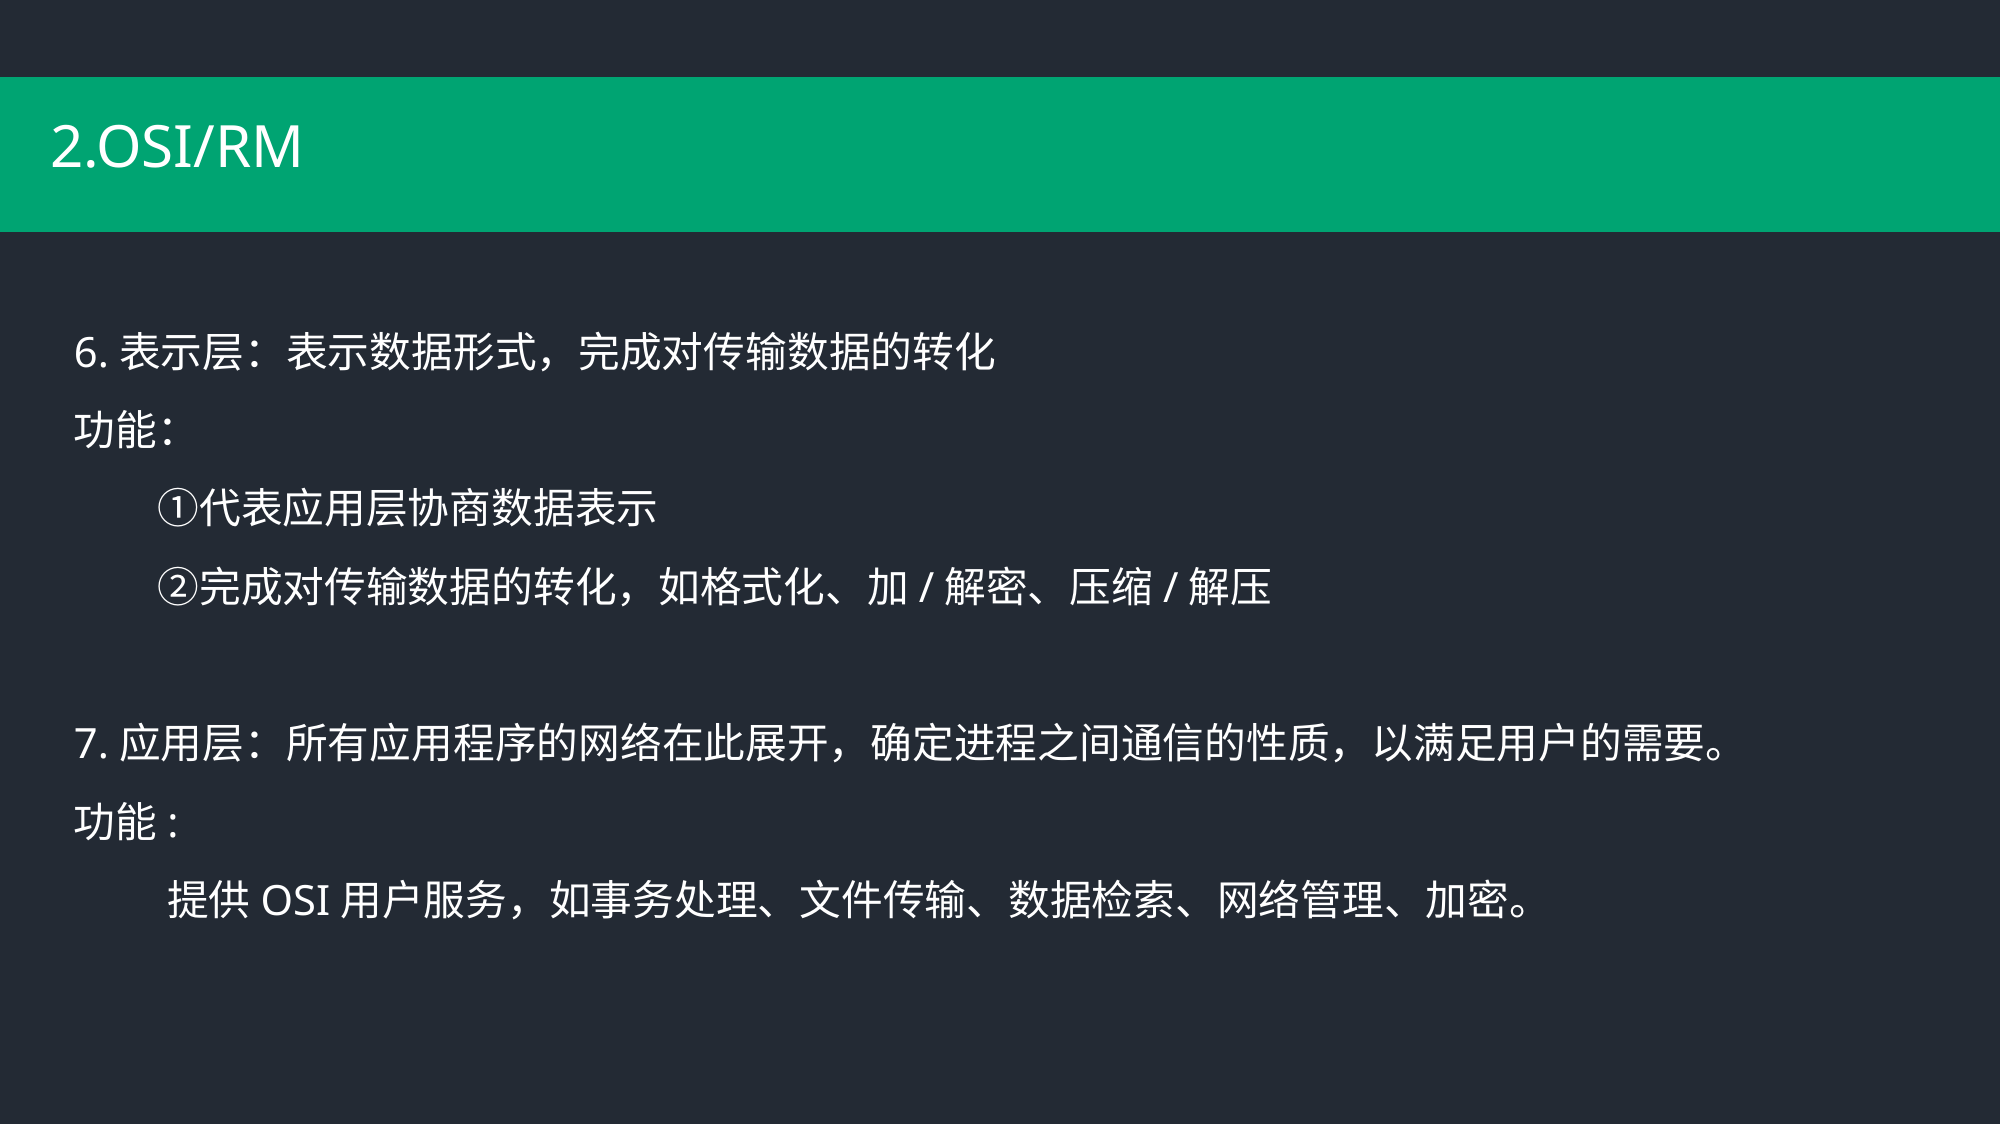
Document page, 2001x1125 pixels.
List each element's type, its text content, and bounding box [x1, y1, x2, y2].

text_box 6.表示层：表示数据形式，完成对传输数据的转化 功能： ①代表应用层协商数据表示 ②完成对传输数据的转化，如格式化、加/解密、压缩/解压 7.应用层：所有应用程序的网络在此展开，确定进程之间通信的性质，以满足用户的需要。 功能: 提供OSI用户服务，如事务处理、文件传输、数据检索、网络管理、加密。 [59, 298, 1860, 846]
title 2.OSI/RM [0, 94, 1457, 202]
picture [0, 0, 2001, 1125]
